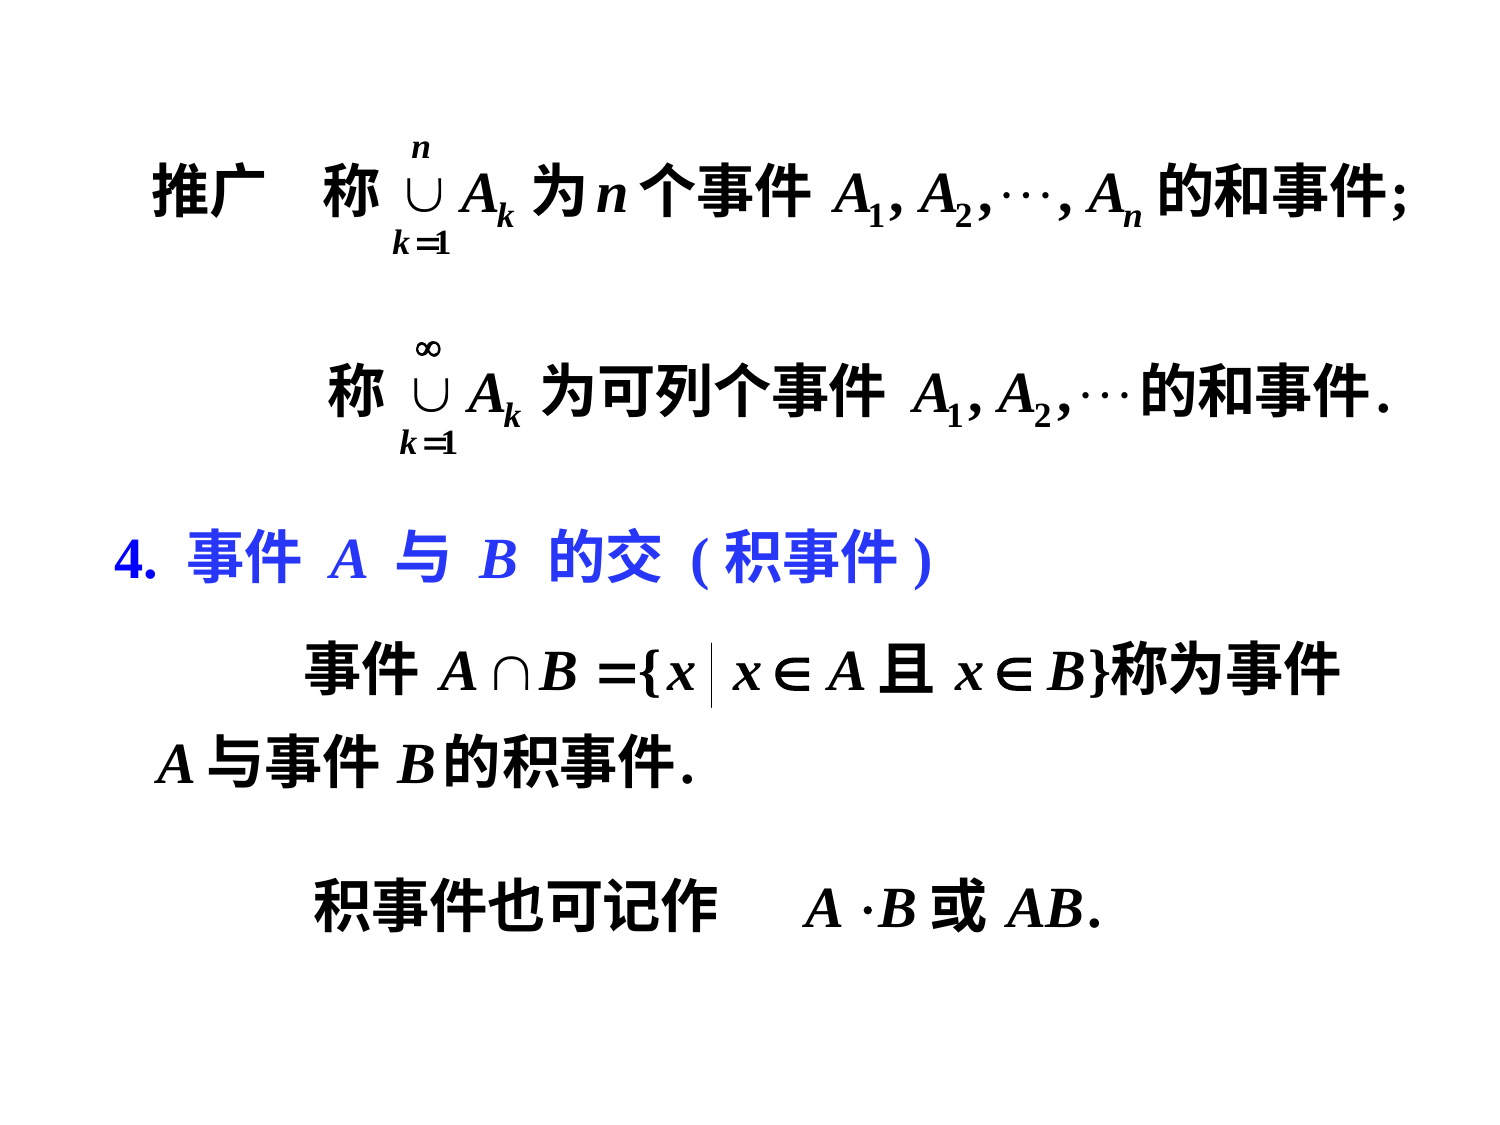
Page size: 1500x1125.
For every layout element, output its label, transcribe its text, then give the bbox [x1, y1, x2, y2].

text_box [324, 324, 1392, 461]
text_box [312, 874, 1105, 946]
text_box 4. 事件 A 与 B 的交 (积事件) [99, 512, 948, 598]
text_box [149, 637, 1350, 803]
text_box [149, 124, 1411, 261]
